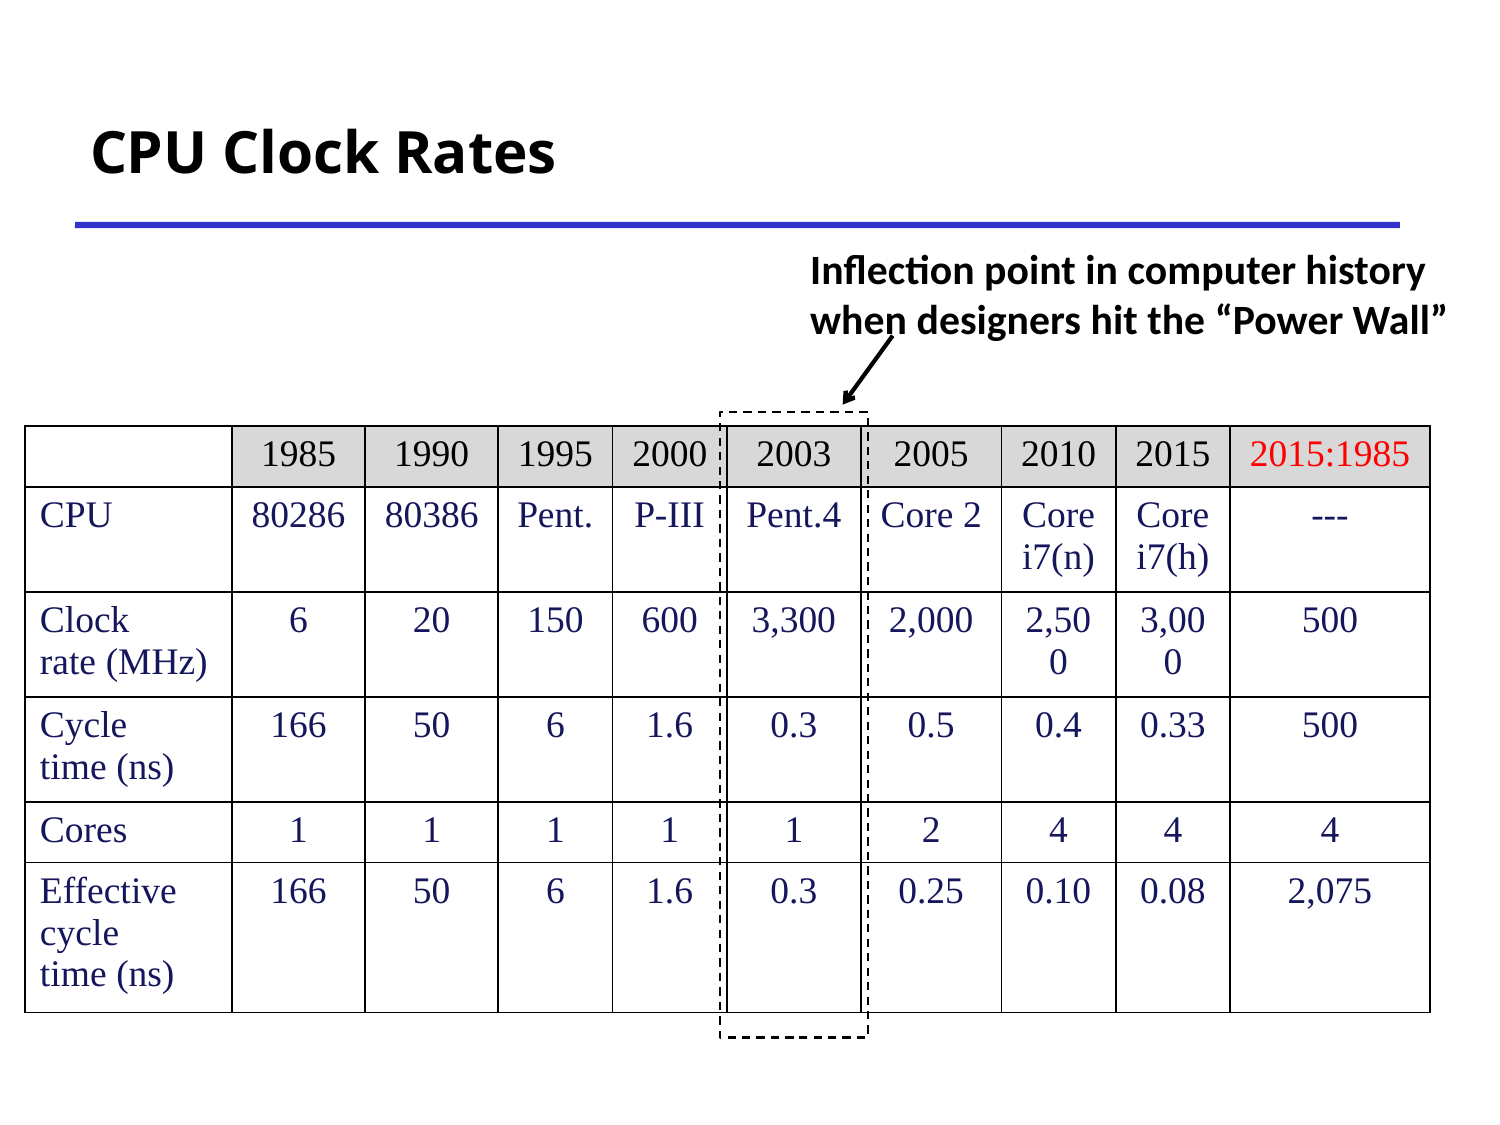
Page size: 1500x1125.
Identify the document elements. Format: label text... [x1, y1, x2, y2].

table_cell 6 [233, 593, 364, 696]
table_header 1985 [233, 427, 364, 486]
table_header 1990 [366, 427, 497, 486]
table_cell 1.6 [613, 863, 719, 1012]
table_cell 4 [1231, 803, 1429, 862]
table_cell 2,500 [1002, 593, 1115, 696]
table_cell 50 [366, 698, 497, 801]
table_cell 0.4 [1002, 698, 1115, 801]
table_cell CPU [26, 488, 231, 591]
table_cell Effective cycle time (ns) [26, 863, 231, 1012]
table_cell 6 [499, 698, 612, 801]
table_header 2010 [1002, 427, 1115, 486]
table_cell Cycle time (ns) [26, 698, 231, 801]
table_header [26, 427, 231, 486]
table_cell 500 [1231, 698, 1429, 801]
table_cell 600 [613, 593, 719, 696]
table_cell P-III [613, 488, 719, 591]
table_cell Core i7(n) [1002, 488, 1115, 591]
table_cell 166 [233, 863, 364, 1012]
table_cell 1 [499, 803, 612, 862]
table_cell 2,000 [868, 593, 1001, 696]
text_box Inflection point in computer history when designers hit the “Power Wall” [795, 235, 1492, 350]
table_cell 6 [499, 863, 612, 1012]
table_cell 4 [1117, 803, 1229, 862]
table_cell 50 [366, 863, 497, 1012]
table_cell 0.33 [1117, 698, 1229, 801]
table_cell 0.25 [868, 863, 1001, 1012]
table_header 2000 [613, 427, 719, 486]
text_box [719, 411, 868, 1038]
table_header 1995 [499, 427, 612, 486]
table_cell 2 [868, 803, 1001, 862]
table_cell 20 [366, 593, 497, 696]
table_cell 2,075 [1231, 863, 1429, 1012]
table_cell Core i7(h) [1117, 488, 1229, 591]
table_cell Pent. [499, 488, 612, 591]
table_header 2005 [868, 427, 1001, 486]
table_cell 3,000 [1117, 593, 1229, 696]
table_cell 150 [499, 593, 612, 696]
table_cell 80286 [233, 488, 364, 591]
table_cell 4 [1002, 803, 1115, 862]
table_cell 1 [613, 803, 719, 862]
table_cell --- [1231, 488, 1429, 591]
table_cell 0.5 [868, 698, 1001, 801]
table_cell 0.08 [1117, 863, 1229, 1012]
table_cell 1 [233, 803, 364, 862]
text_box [842, 335, 893, 405]
table_cell Clock rate (MHz) [26, 593, 231, 696]
table_cell Cores [26, 803, 231, 862]
table_cell 0.10 [1002, 863, 1115, 1012]
table_cell 1 [366, 803, 497, 862]
table_cell Core 2 [868, 488, 1001, 591]
table_cell 80386 [366, 488, 497, 591]
table_cell 166 [233, 698, 364, 801]
table_cell 1.6 [613, 698, 719, 801]
table_header 2015:1985 [1231, 427, 1429, 486]
title CPU Clock Rates [74, 74, 1401, 226]
table_header 2015 [1117, 427, 1229, 486]
table_cell 500 [1231, 593, 1429, 696]
